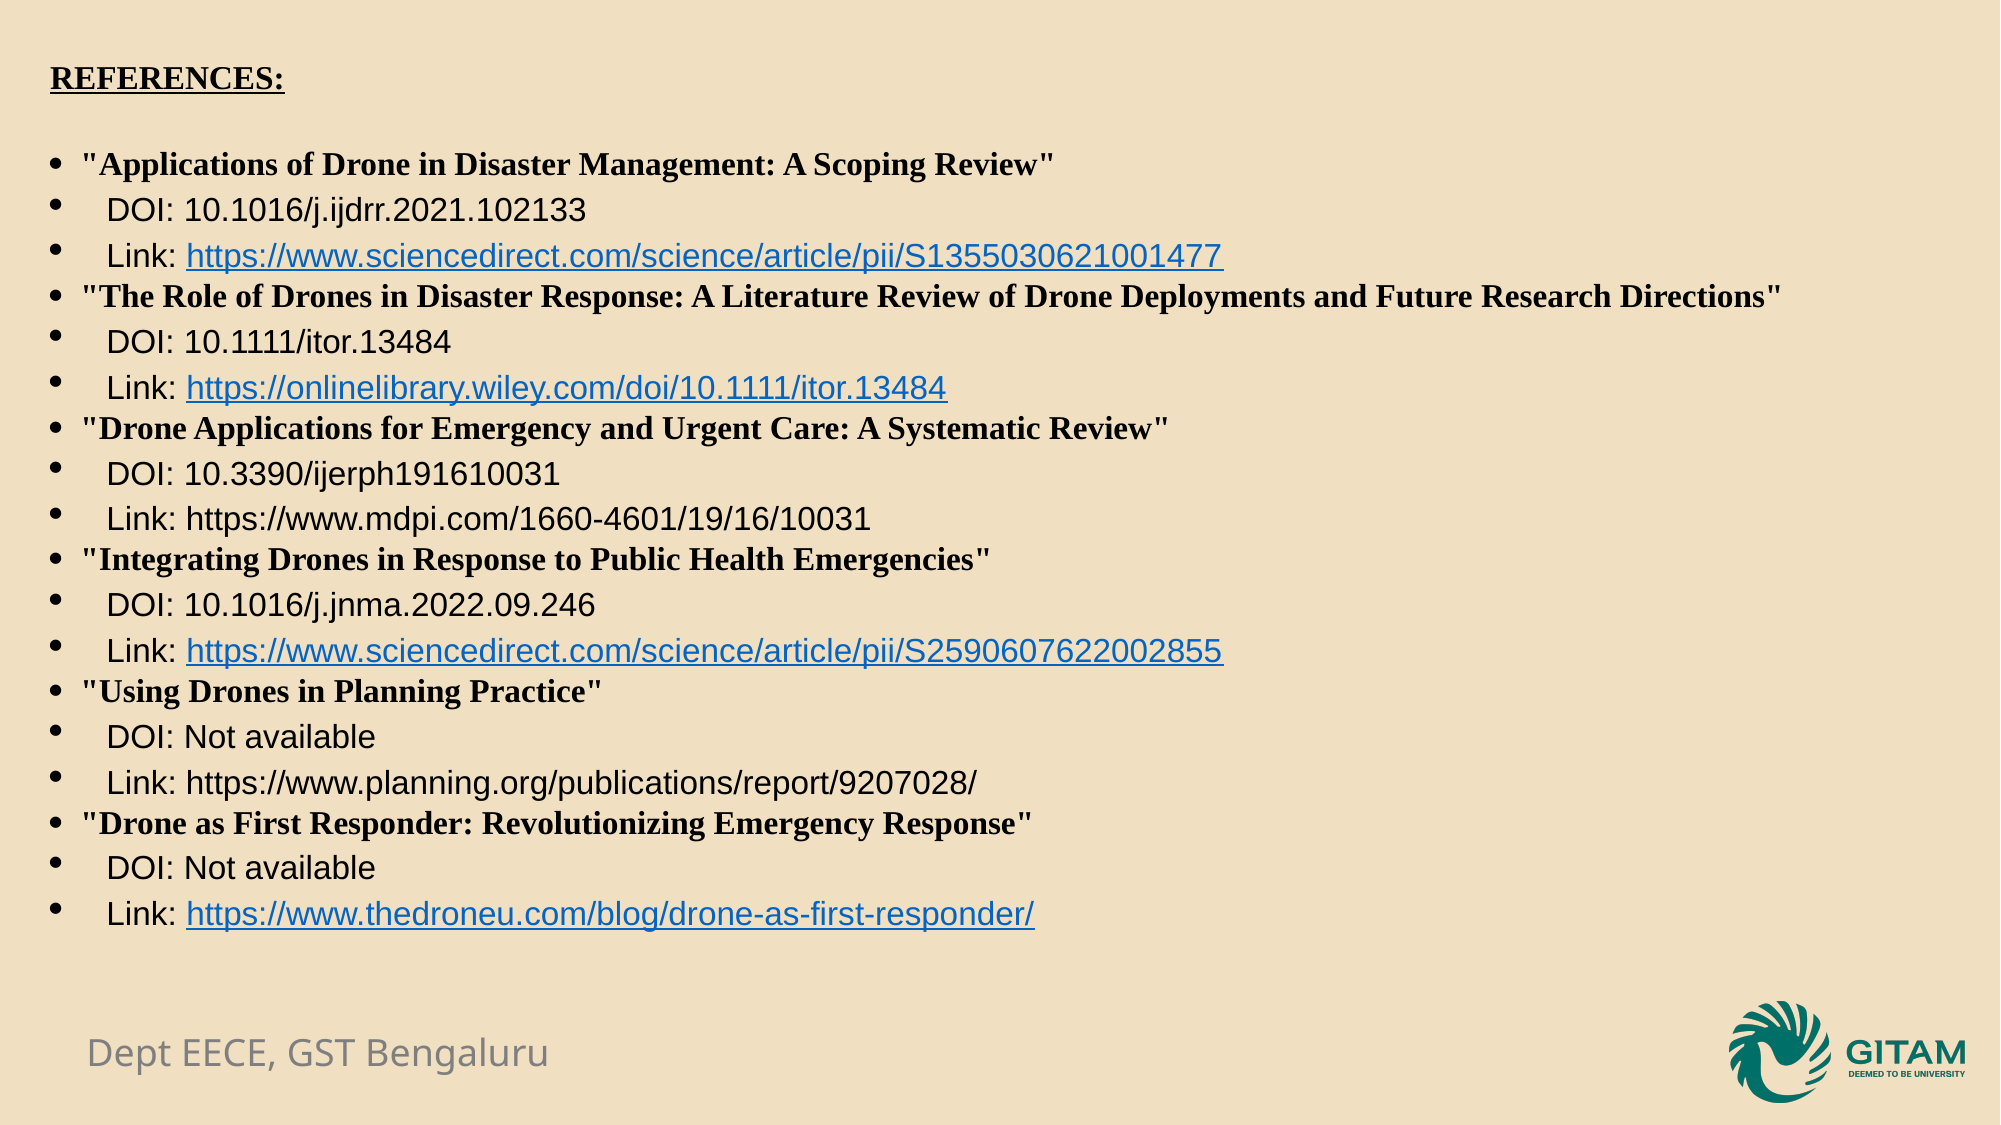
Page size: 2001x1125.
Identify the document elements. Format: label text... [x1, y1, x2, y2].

text_box REFERENCES: · "Applications of Drone in Disaster Management: A Scoping Review" DOI: 10.1016/j.ijdrr.2021.102133 Link: https://www.sciencedirect.com/science/article/pii/S1355030621001477 · "The Role of Drones in Disaster Response: A Literature Review of Drone Deployments and Future Research Directions" DOI: 10.1111/itor.13484 Link: https://onlinelibrary.wiley.com/doi/10.1111/itor.13484 · "Drone Applications for Emergency and Urgent Care: A Systematic Review" DOI: 10.3390/ijerph191610031 Link: https://www.mdpi.com/1660-4601/19/16/10031 · "Integrating Drones in Response to Public Health Emergencies" DOI: 10.1016/j.jnma.2022.09.246 Link: https://www.sciencedirect.com/science/article/pii/S2590607622002855 · "Using Drones in Planning Practice" DOI: Not available Link: https://www.planning.org/publications/report/9207028/ · "Drone as First Responder: Revolutionizing Emergency Response" DOI: Not available Link: https://www.thedroneu.com/blog/drone-as-first-responder/ [35, 43, 1965, 1125]
